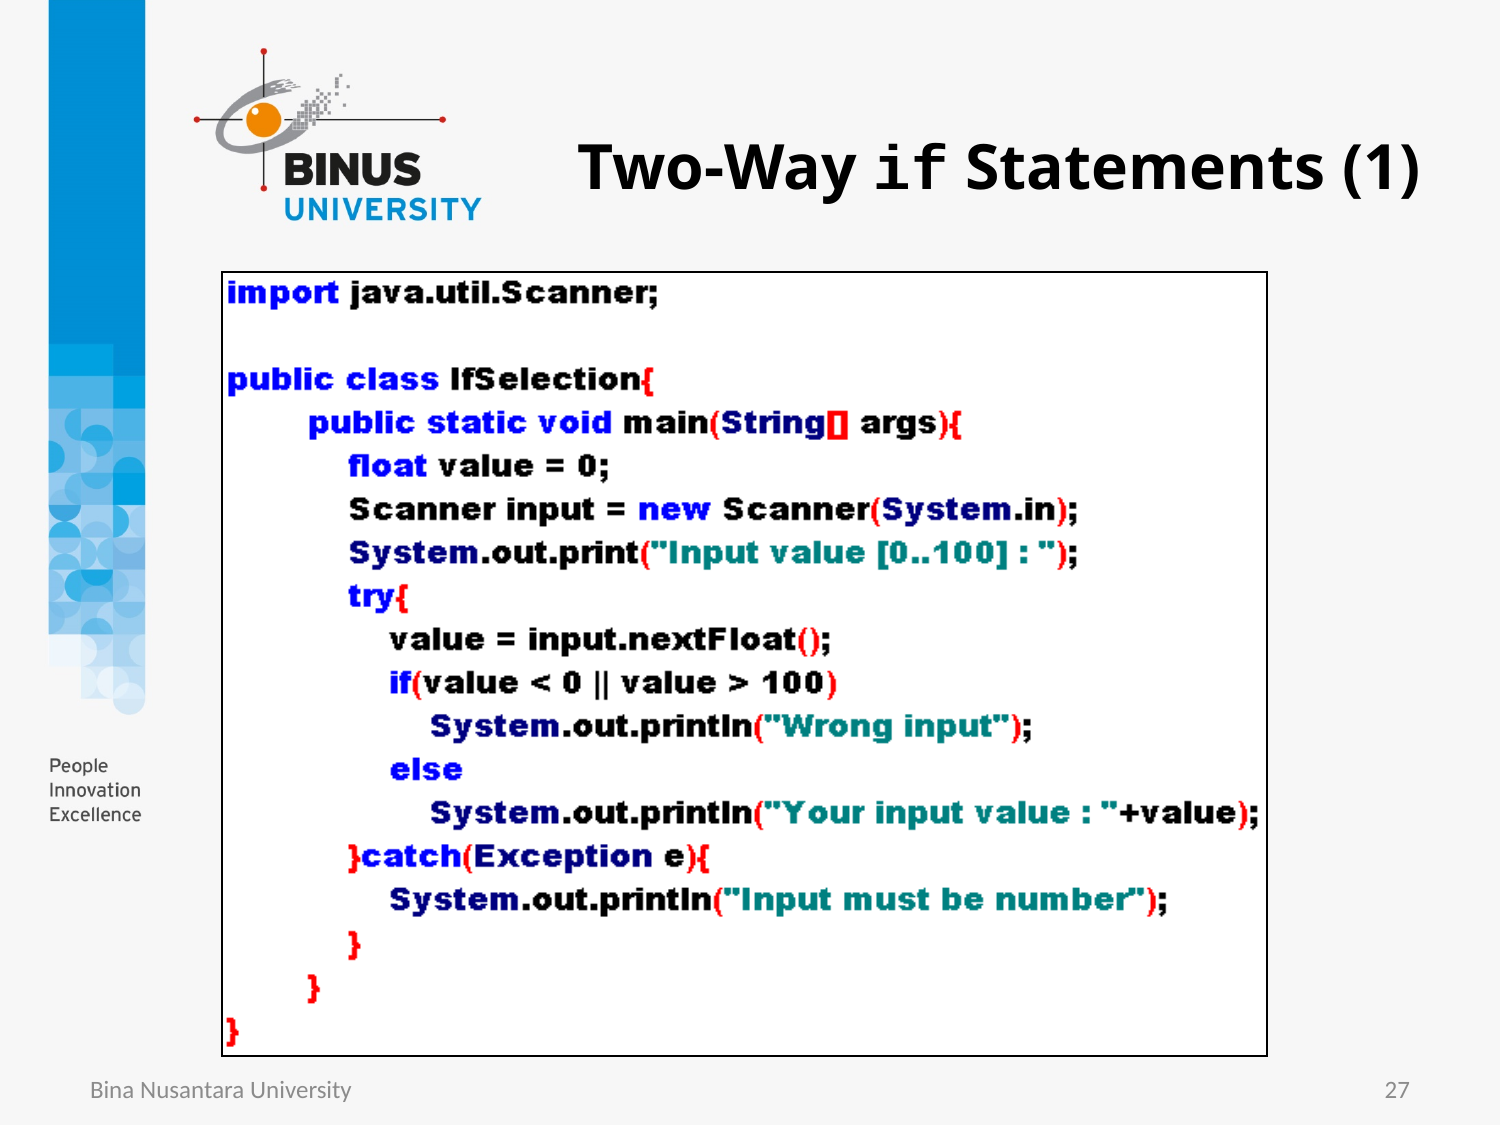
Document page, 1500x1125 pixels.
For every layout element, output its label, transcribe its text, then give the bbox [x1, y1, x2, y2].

picture [0, 0, 1500, 846]
slide_number Bina Nusantara University [75, 1058, 425, 1119]
picture [222, 273, 1266, 1055]
title Two-Way if Statements (1) [562, 99, 1500, 230]
slide_number 27 [1074, 1058, 1425, 1119]
